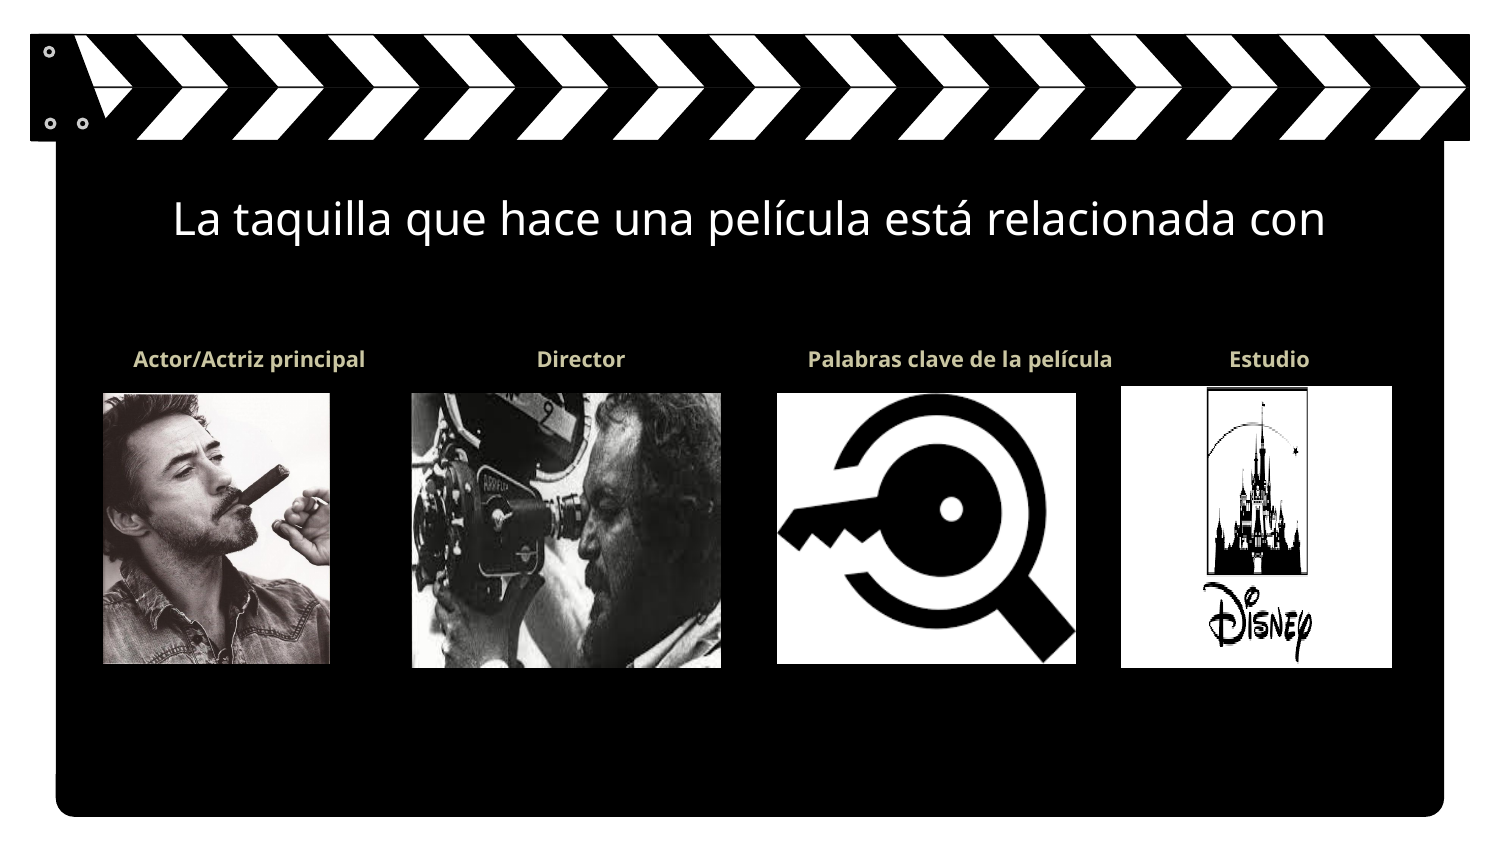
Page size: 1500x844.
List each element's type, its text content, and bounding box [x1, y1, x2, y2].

picture [1121, 386, 1392, 669]
picture [410, 393, 721, 669]
title La taquilla que hace una película está relacionada con [118, 170, 1382, 255]
picture [103, 393, 330, 665]
picture [777, 393, 1076, 665]
text_box Actor/Actriz principal Director Palabras clave de la película Estudio [91, 255, 1382, 372]
